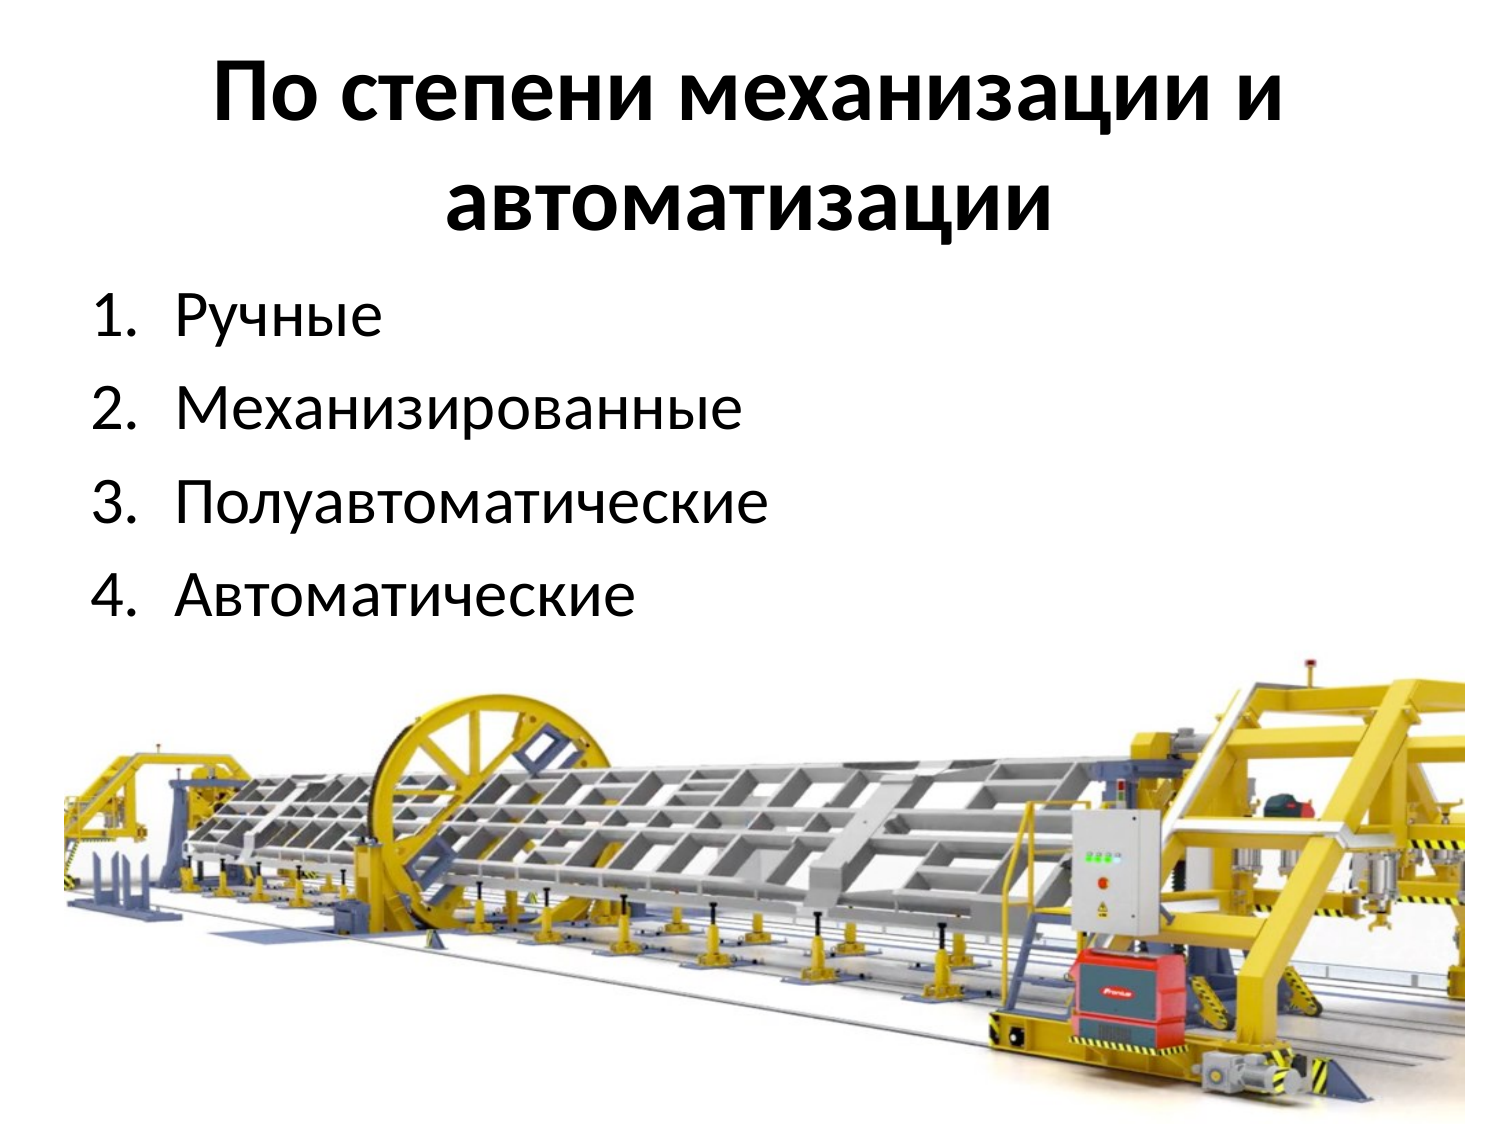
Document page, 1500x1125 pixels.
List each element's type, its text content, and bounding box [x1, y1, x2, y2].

picture [64, 631, 1465, 1124]
title По степени механизации и автоматизации [75, 45, 1425, 233]
list Ручные Механизированные Полуавтоматические Автоматические [75, 262, 1425, 630]
